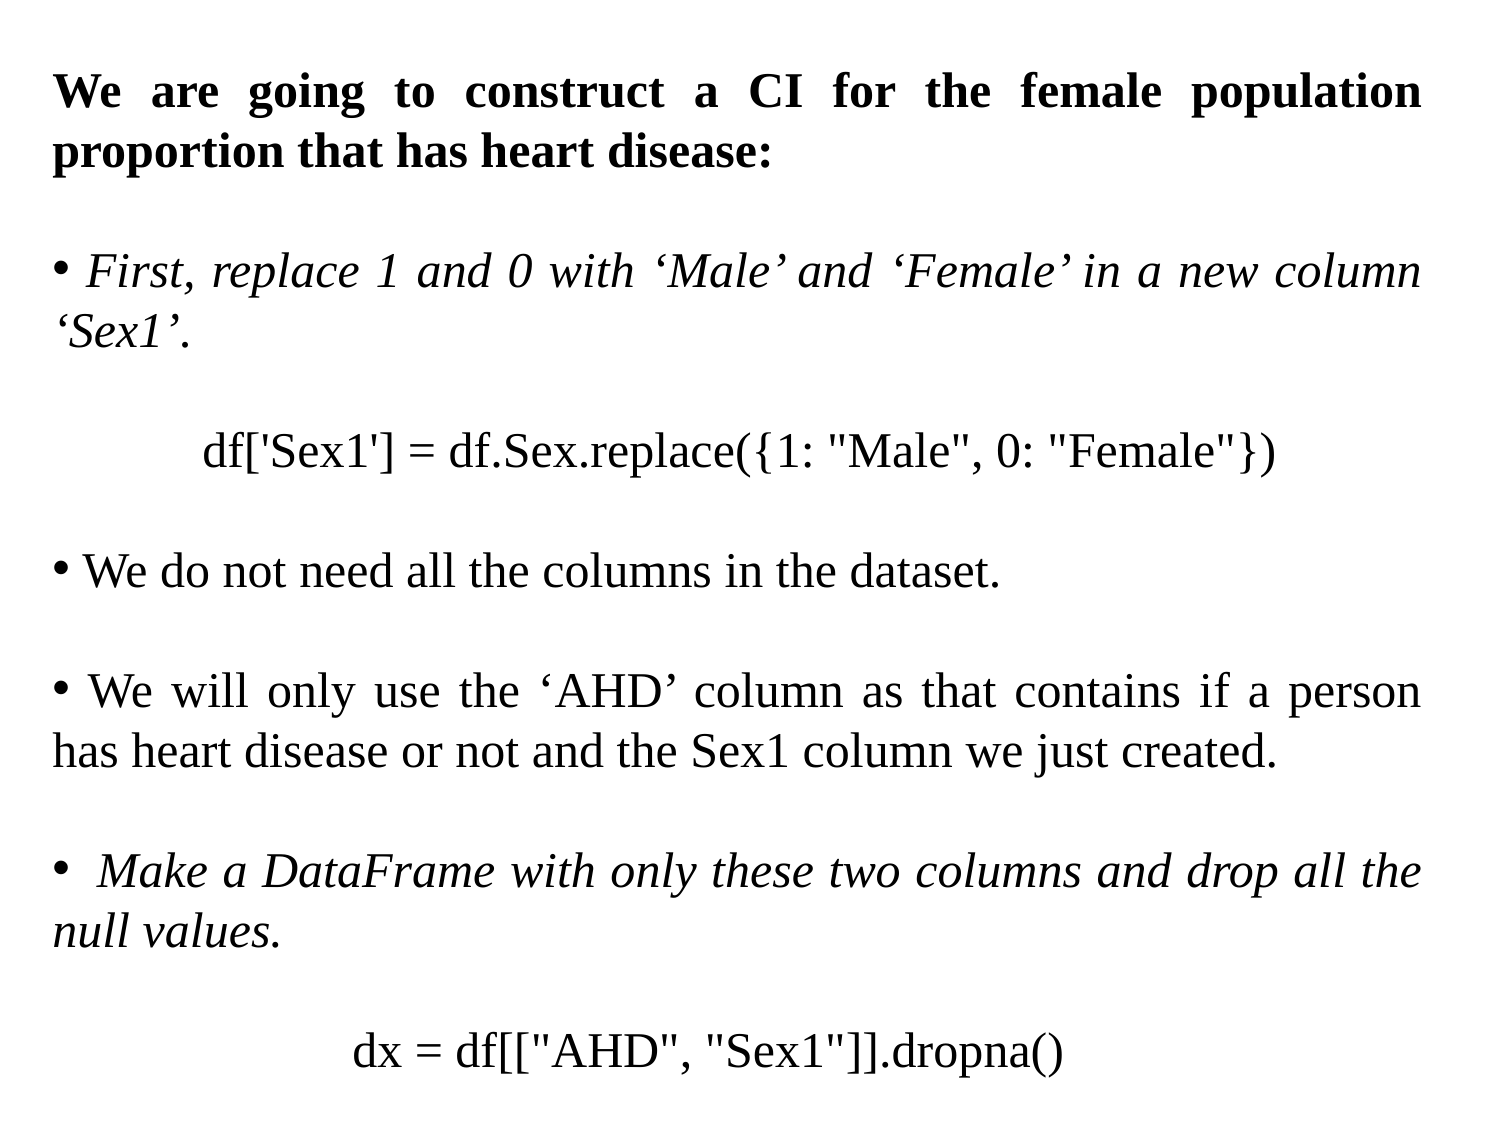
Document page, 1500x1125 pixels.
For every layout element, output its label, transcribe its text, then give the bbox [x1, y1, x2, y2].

text_box We are going to construct a CI for the female population proportion that has heart disease: First, replace 1 and 0 with ‘Male’ and ‘Female’ in a new column ‘Sex1’. df['Sex1'] = df.Sex.replace({1: "Male", 0: "Female"}) We do not need all the columns in the dataset. We will only use the ‘AHD’ column as that contains if a person has heart disease or not and the Sex1 column we just created. Make a DataFrame with only these two columns and drop all the null values. dx = df[["AHD", "Sex1"]].dropna() [37, 49, 1438, 1085]
